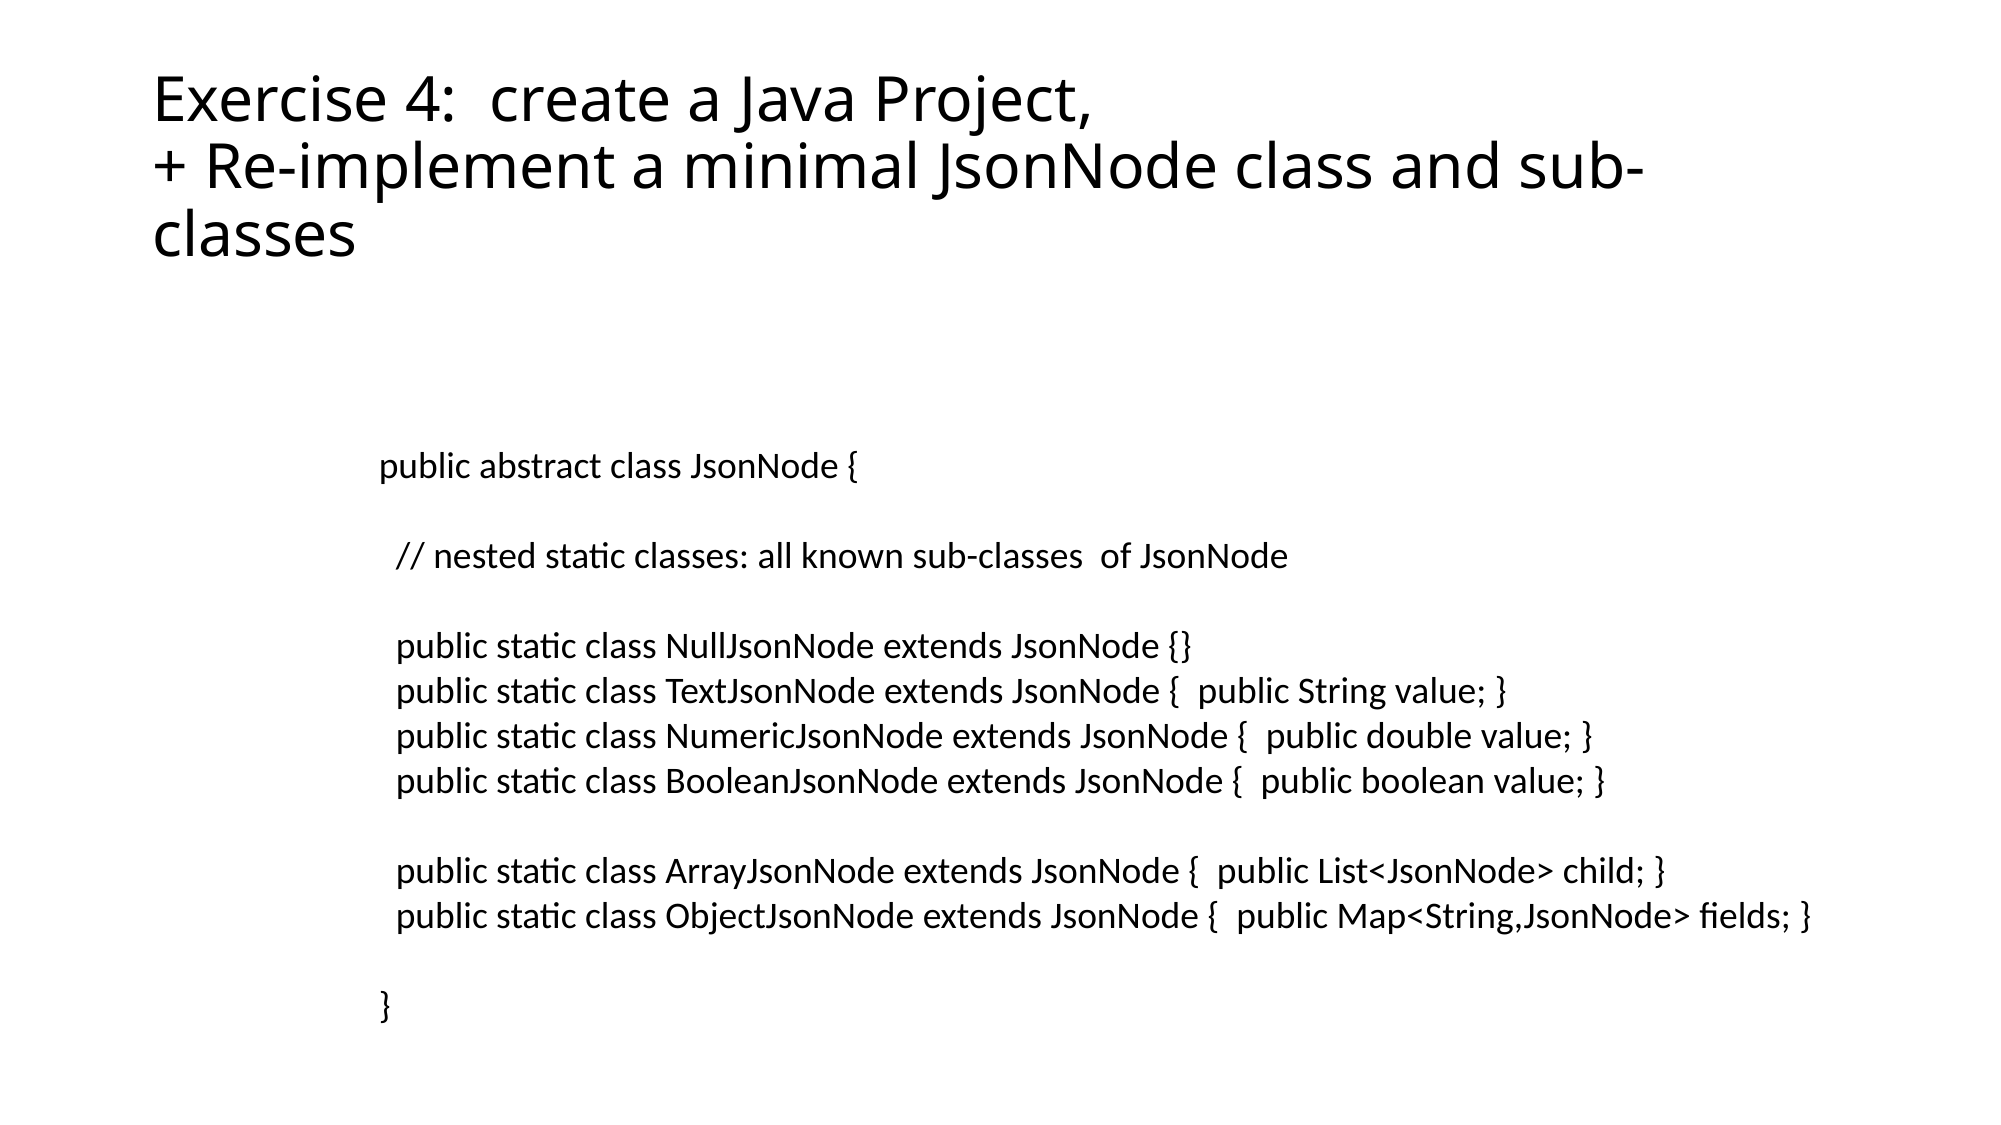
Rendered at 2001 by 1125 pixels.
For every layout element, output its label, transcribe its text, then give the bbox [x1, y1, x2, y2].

text_box public abstract class JsonNode { // nested static classes: all known sub-classes of JsonNode public static class NullJsonNode extends JsonNode {} public static class TextJsonNode extends JsonNode { public String value; } public static class NumericJsonNode extends JsonNode { public double value; } public static class BooleanJsonNode extends JsonNode { public boolean value; } public static class ArrayJsonNode extends JsonNode { public List<JsonNode> child; } public static class ObjectJsonNode extends JsonNode { public Map<String,JsonNode> fields; } } [364, 433, 1828, 1079]
title Exercise 4: create a Java Project, + Re-implement a minimal JsonNode class and sub-classes [137, 59, 1863, 278]
